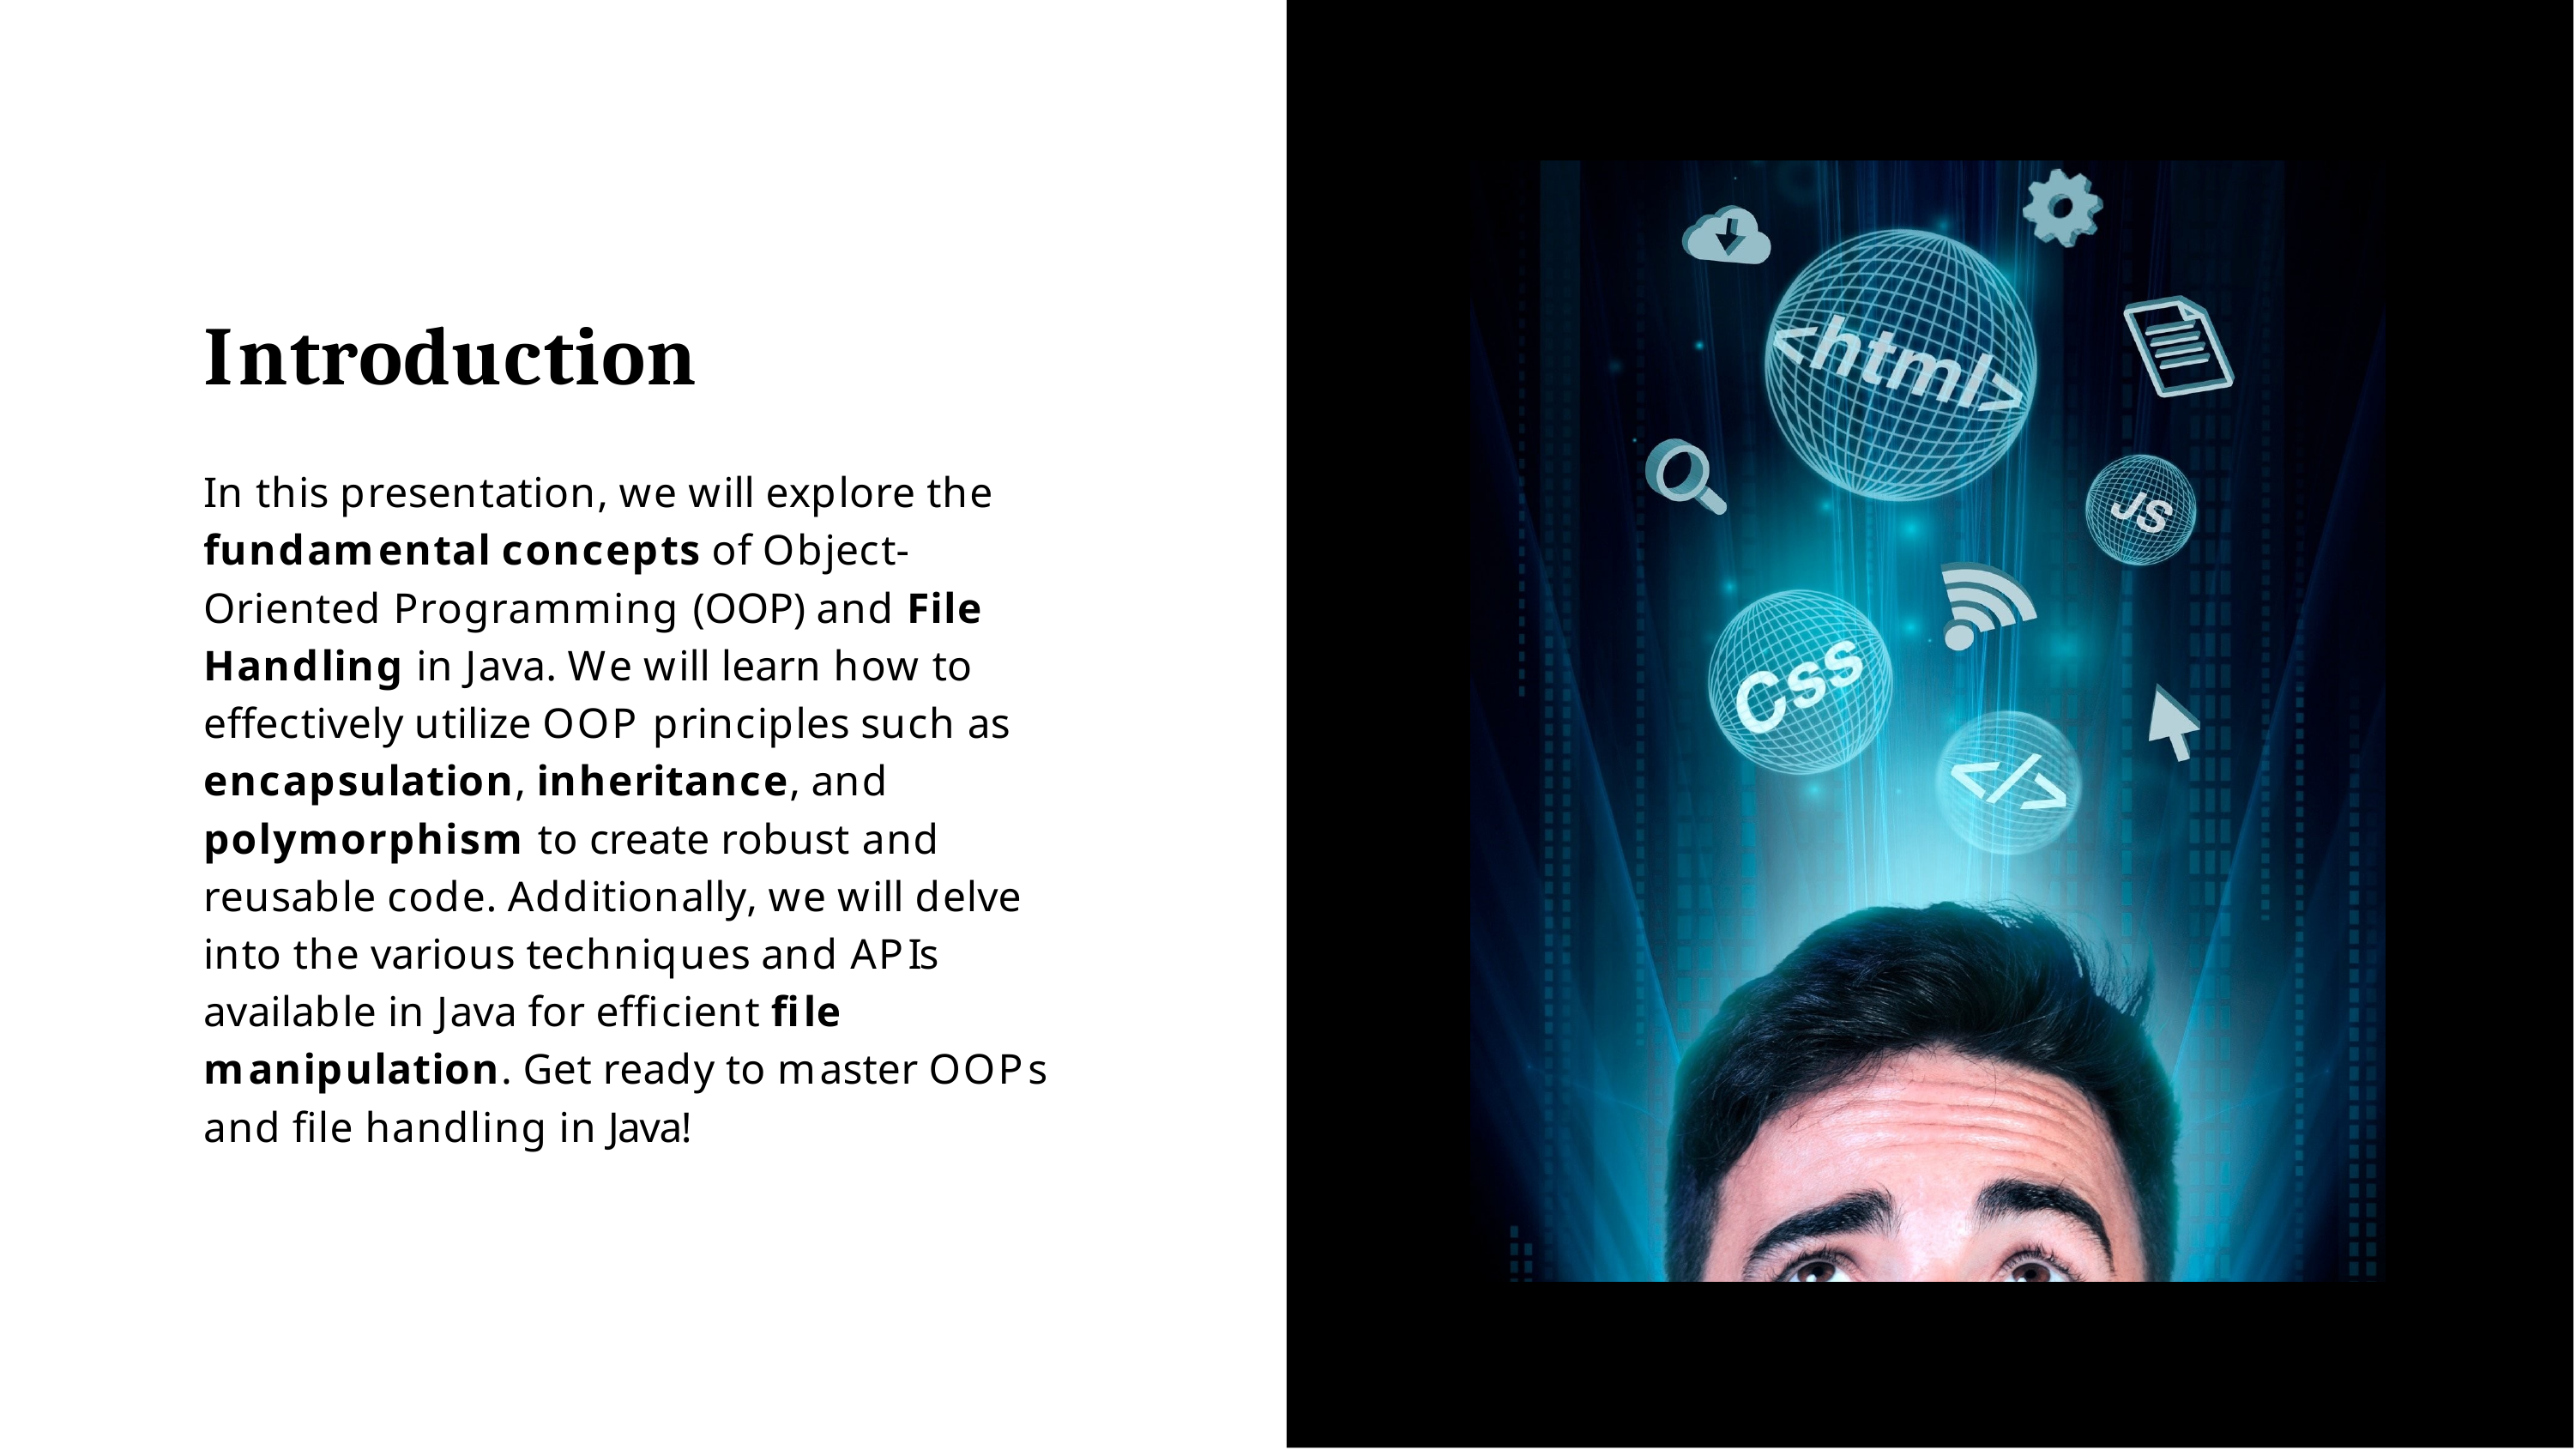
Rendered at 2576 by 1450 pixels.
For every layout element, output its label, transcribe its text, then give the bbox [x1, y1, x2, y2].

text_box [1286, 0, 2574, 1448]
title Introduction [202, 299, 709, 456]
text_box In this presentation, we will explore the fundamental concepts of Object- Oriented Programming (OOP) and File Handling in Java. We will learn how to effectively utilize OOP principles such as encapsulation, inheritance, and polymorphism to create robust and reusable code. Additionally, we will delve into the various techniques and APIs available in Java for efﬁcient ﬁle manipulation. Get ready to master OOPs and ﬁle handling in Java! [202, 456, 1060, 1151]
